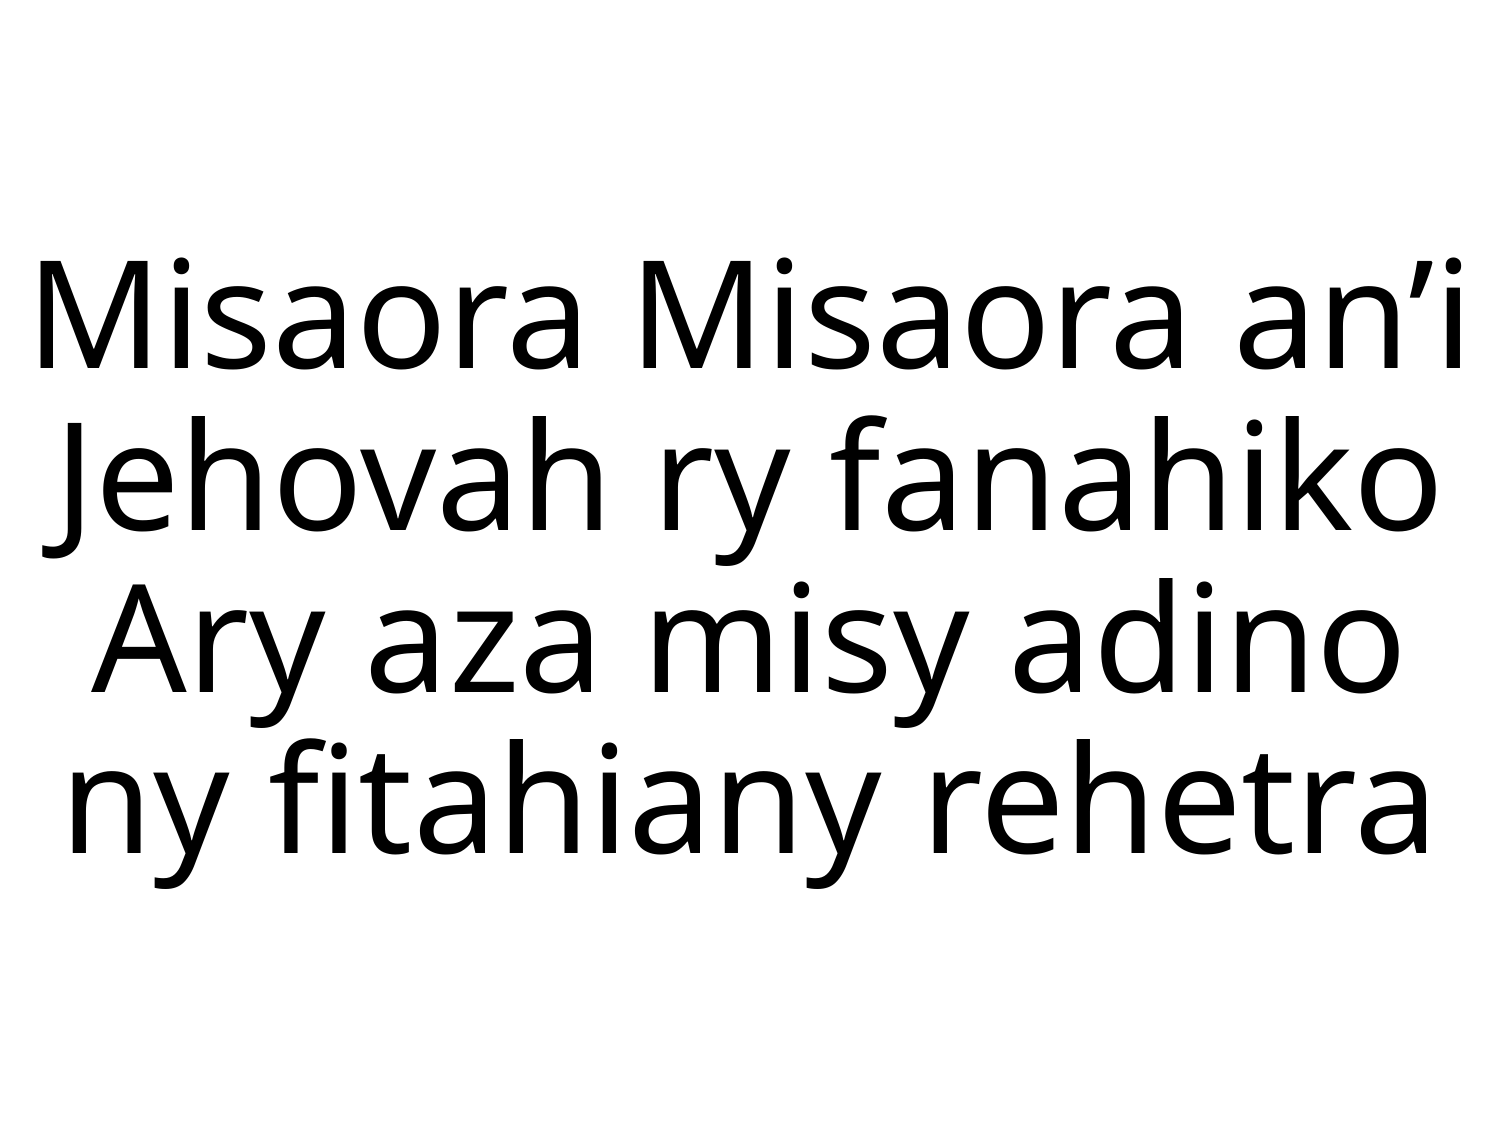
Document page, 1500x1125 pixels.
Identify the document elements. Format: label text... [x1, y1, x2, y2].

title Misaora Misaora an’i Jehovah ry fanahiko Ary aza misy adino ny fitahiany rehetra [0, 0, 1500, 1125]
